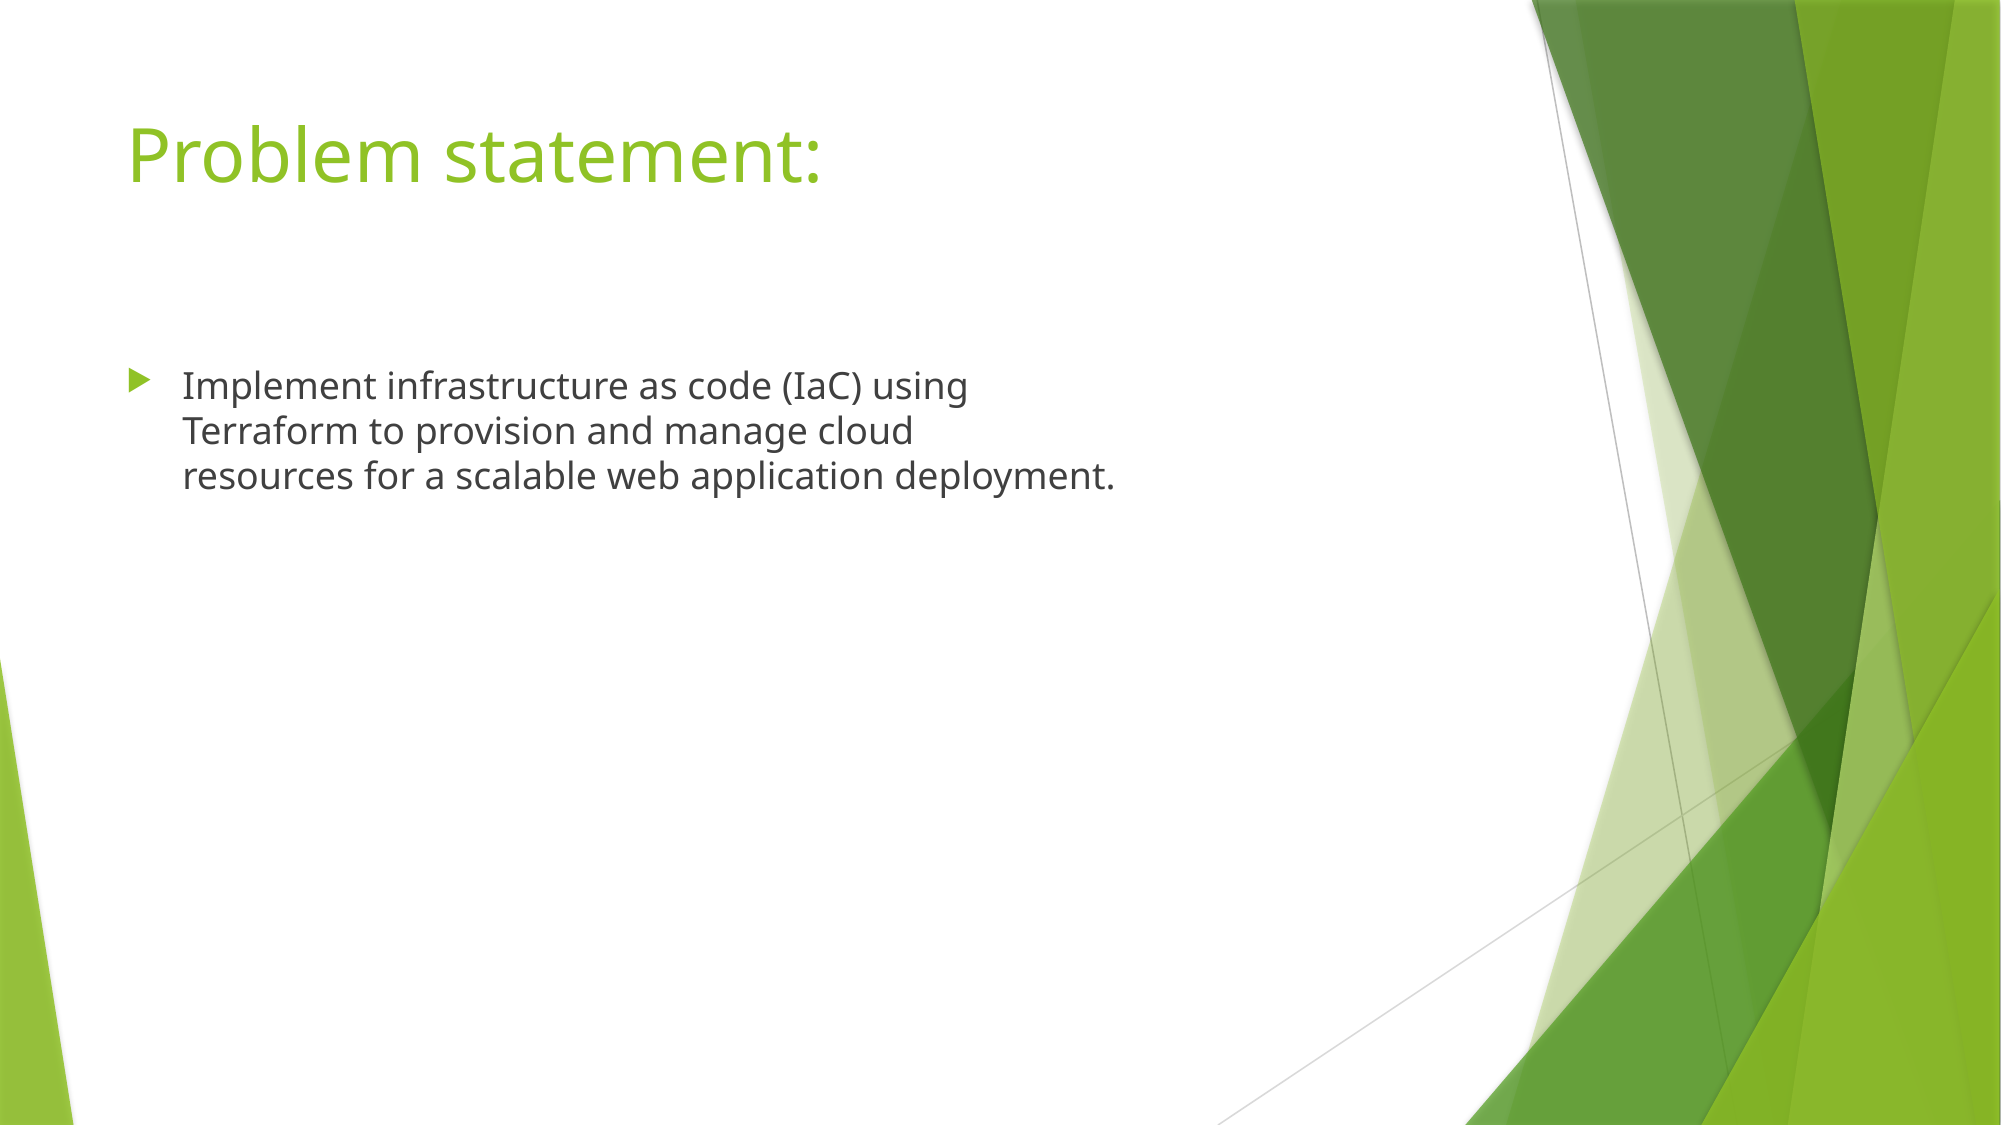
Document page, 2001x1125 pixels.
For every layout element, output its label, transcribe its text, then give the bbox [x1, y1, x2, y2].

title Problem statement: [111, 99, 1522, 317]
list Implement infrastructure as code (IaC) using Terraform to provision and manage cloud resources for a scalable web application deployment. [111, 354, 1522, 992]
